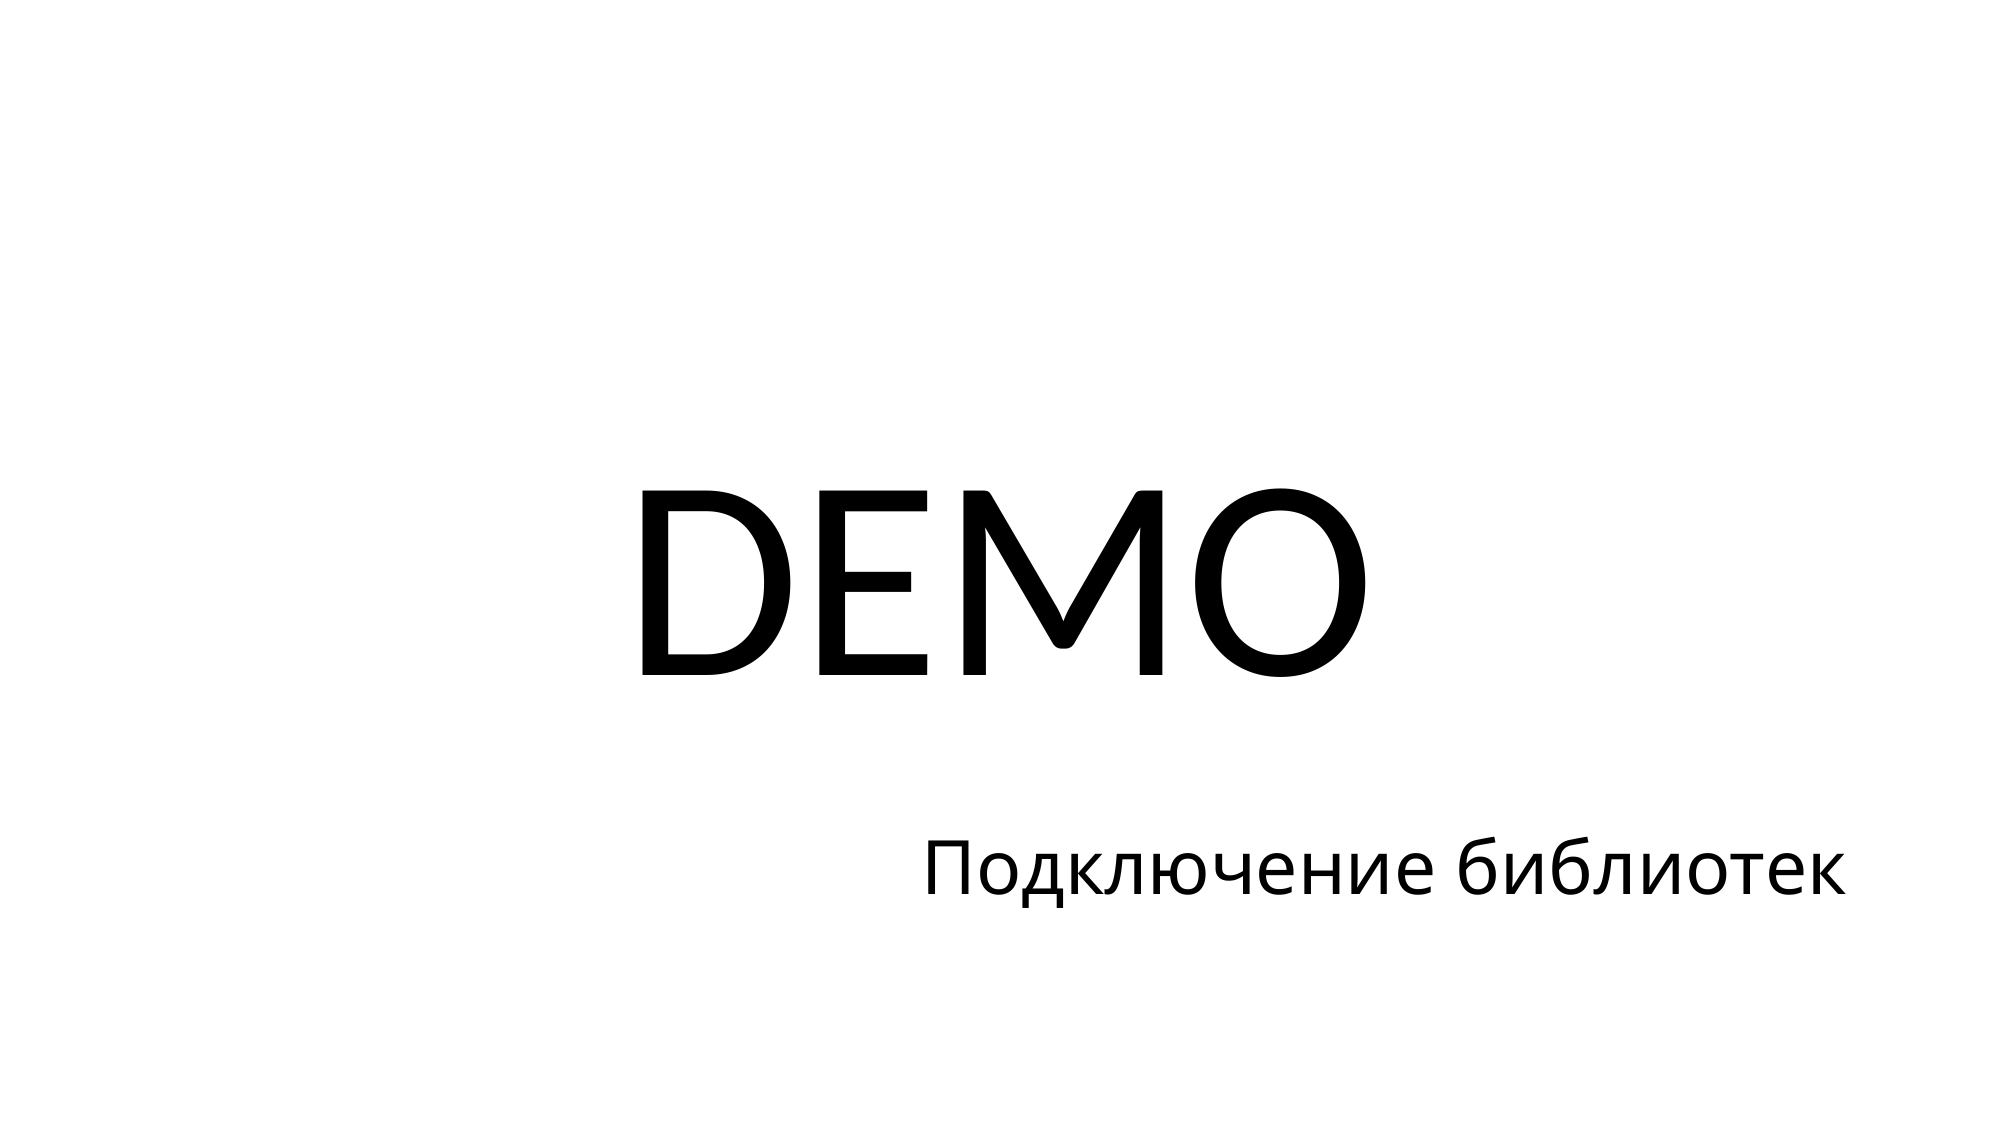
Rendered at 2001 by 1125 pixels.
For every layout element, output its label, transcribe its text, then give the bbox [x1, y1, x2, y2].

title Подключение библиотек [833, 807, 1863, 933]
